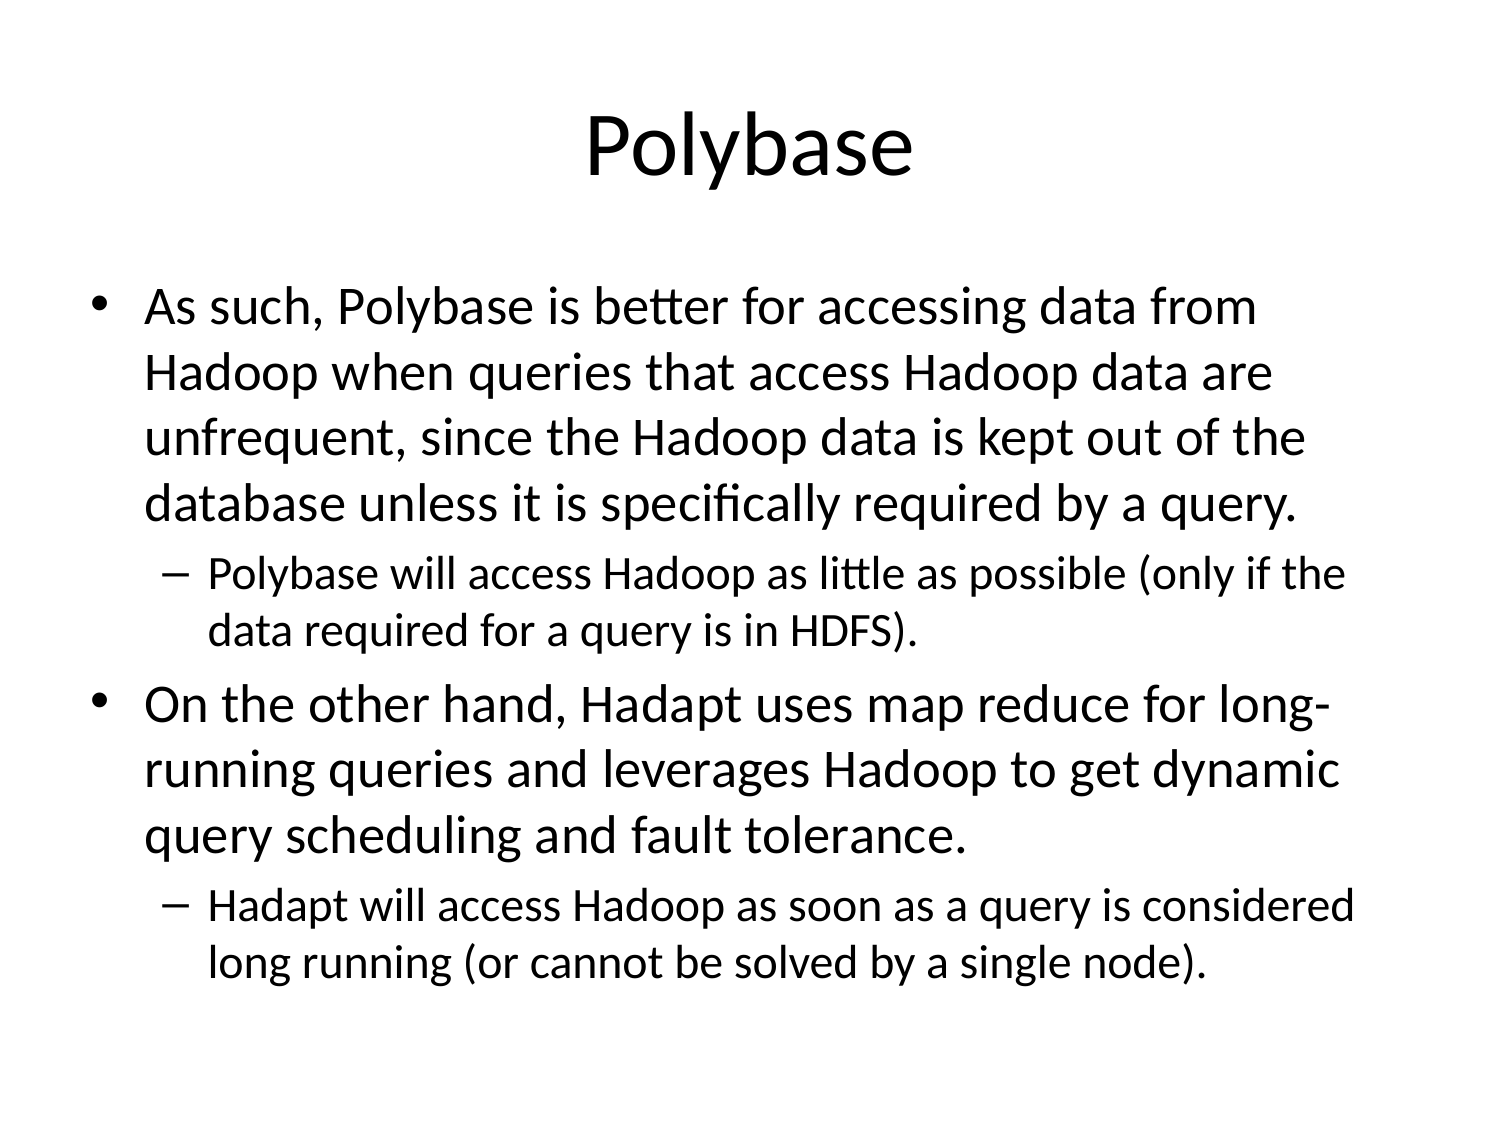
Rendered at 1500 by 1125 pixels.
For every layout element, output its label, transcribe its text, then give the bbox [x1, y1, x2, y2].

list As such, Polybase is better for accessing data from Hadoop when queries that access Hadoop data are unfrequent, since the Hadoop data is kept out of the database unless it is specifically required by a query. Polybase will access Hadoop as little as possible (only if the data required for a query is in HDFS). On the other hand, Hadapt uses map reduce for long-running queries and leverages Hadoop to get dynamic query scheduling and fault tolerance. Hadapt will access Hadoop as soon as a query is considered long running (or cannot be solved by a single node). [75, 262, 1425, 1005]
title Polybase [75, 45, 1425, 233]
